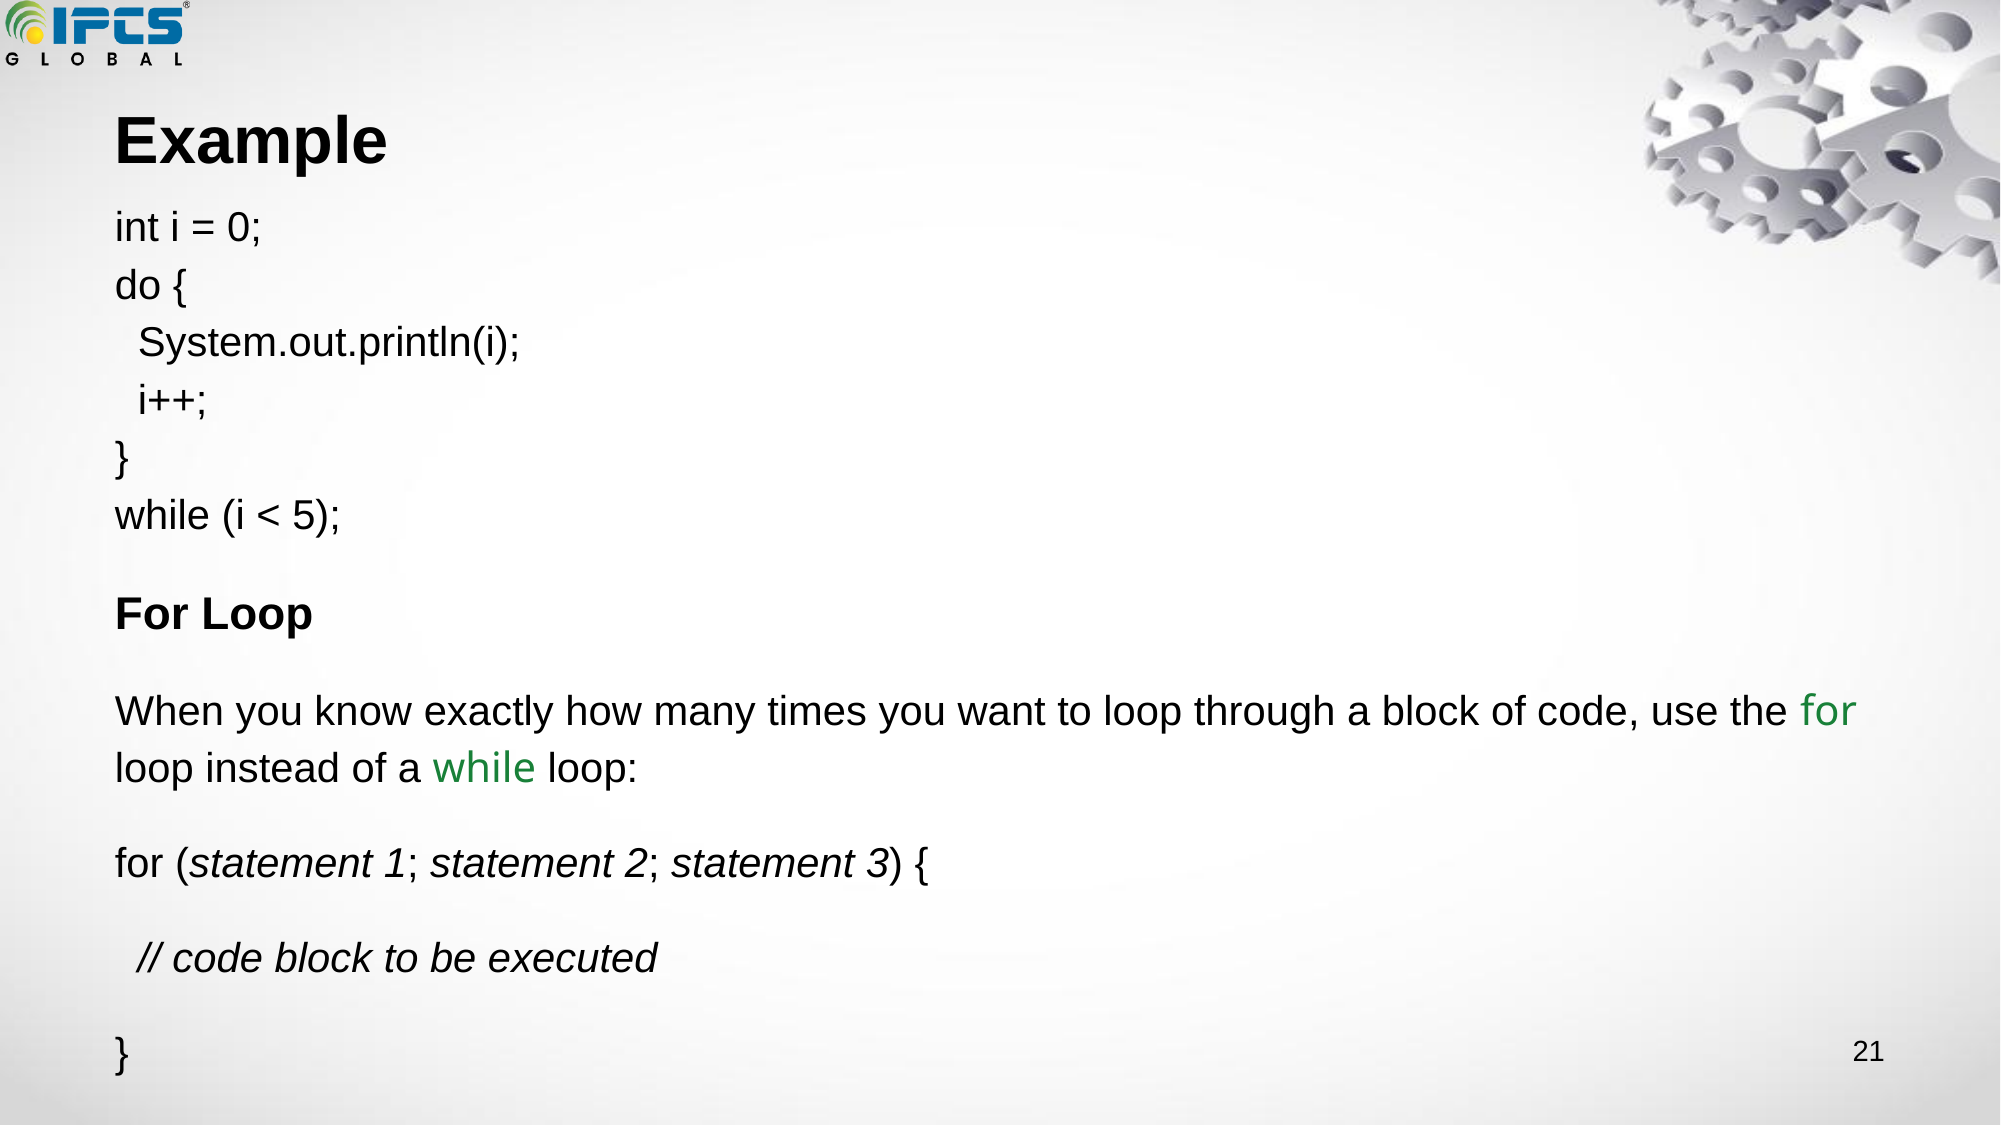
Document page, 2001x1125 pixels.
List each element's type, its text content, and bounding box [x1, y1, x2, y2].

title Example [99, 77, 1900, 174]
list int i = 0; do { System.out.println(i); i++; } while (i < 5); For Loop When you know exactly how many times you want to loop through a block of code, use the for loop instead of a while loop: for (statement 1; statement 2; statement 3) { // code block to be executed } [99, 192, 1900, 1006]
picture [0, 0, 2001, 1125]
slide_number ‹#› [1433, 1024, 1900, 1103]
